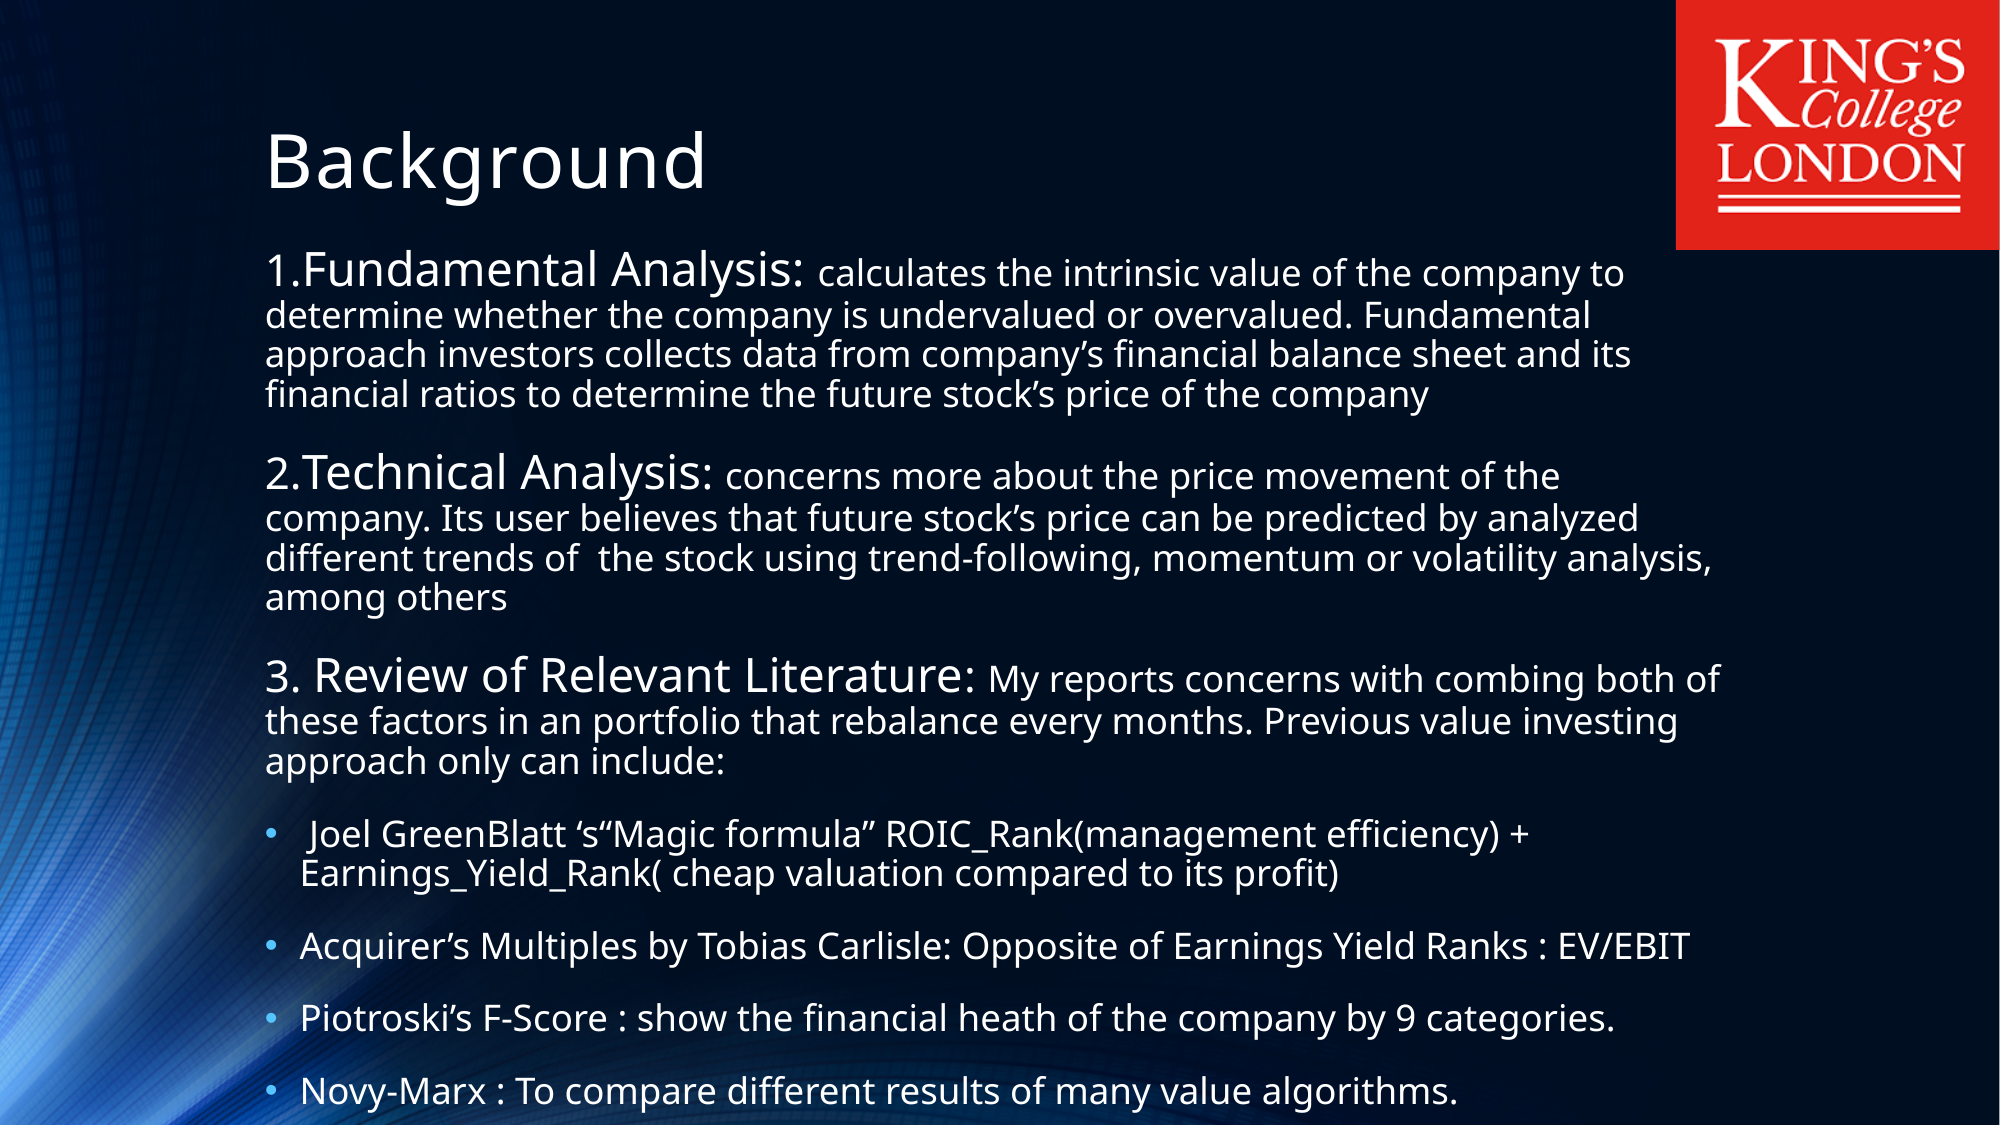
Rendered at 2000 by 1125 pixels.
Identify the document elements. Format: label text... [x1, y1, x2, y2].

picture [0, 0, 2000, 1125]
title Background [249, 62, 1750, 213]
list 1.Fundamental Analysis: calculates the intrinsic value of the company to determine whether the company is undervalued or overvalued. Fundamental approach investors collects data from company’s financial balance sheet and its financial ratios to determine the future stock’s price of the company 2.Technical Analysis: concerns more about the price movement of the company. Its user believes that future stock’s price can be predicted by analyzed different trends of the stock using trend-following, momentum or volatility analysis, among others 3. Review of Relevant Literature: My reports concerns with combing both of these factors in an portfolio that rebalance every months. Previous value investing approach only can include: Joel GreenBlatt ‘s“Magic formula” ROIC_Rank(management efficiency) + Earnings_Yield_Rank( cheap valuation compared to its profit) Acquirer’s Multiples by Tobias Carlisle: Opposite of Earnings Yield Ranks : EV/EBIT Piotroski’s F-Score : show the financial heath of the company by 9 categories. Novy-Marx : To compare different results of many value algorithms. [249, 237, 1749, 1125]
